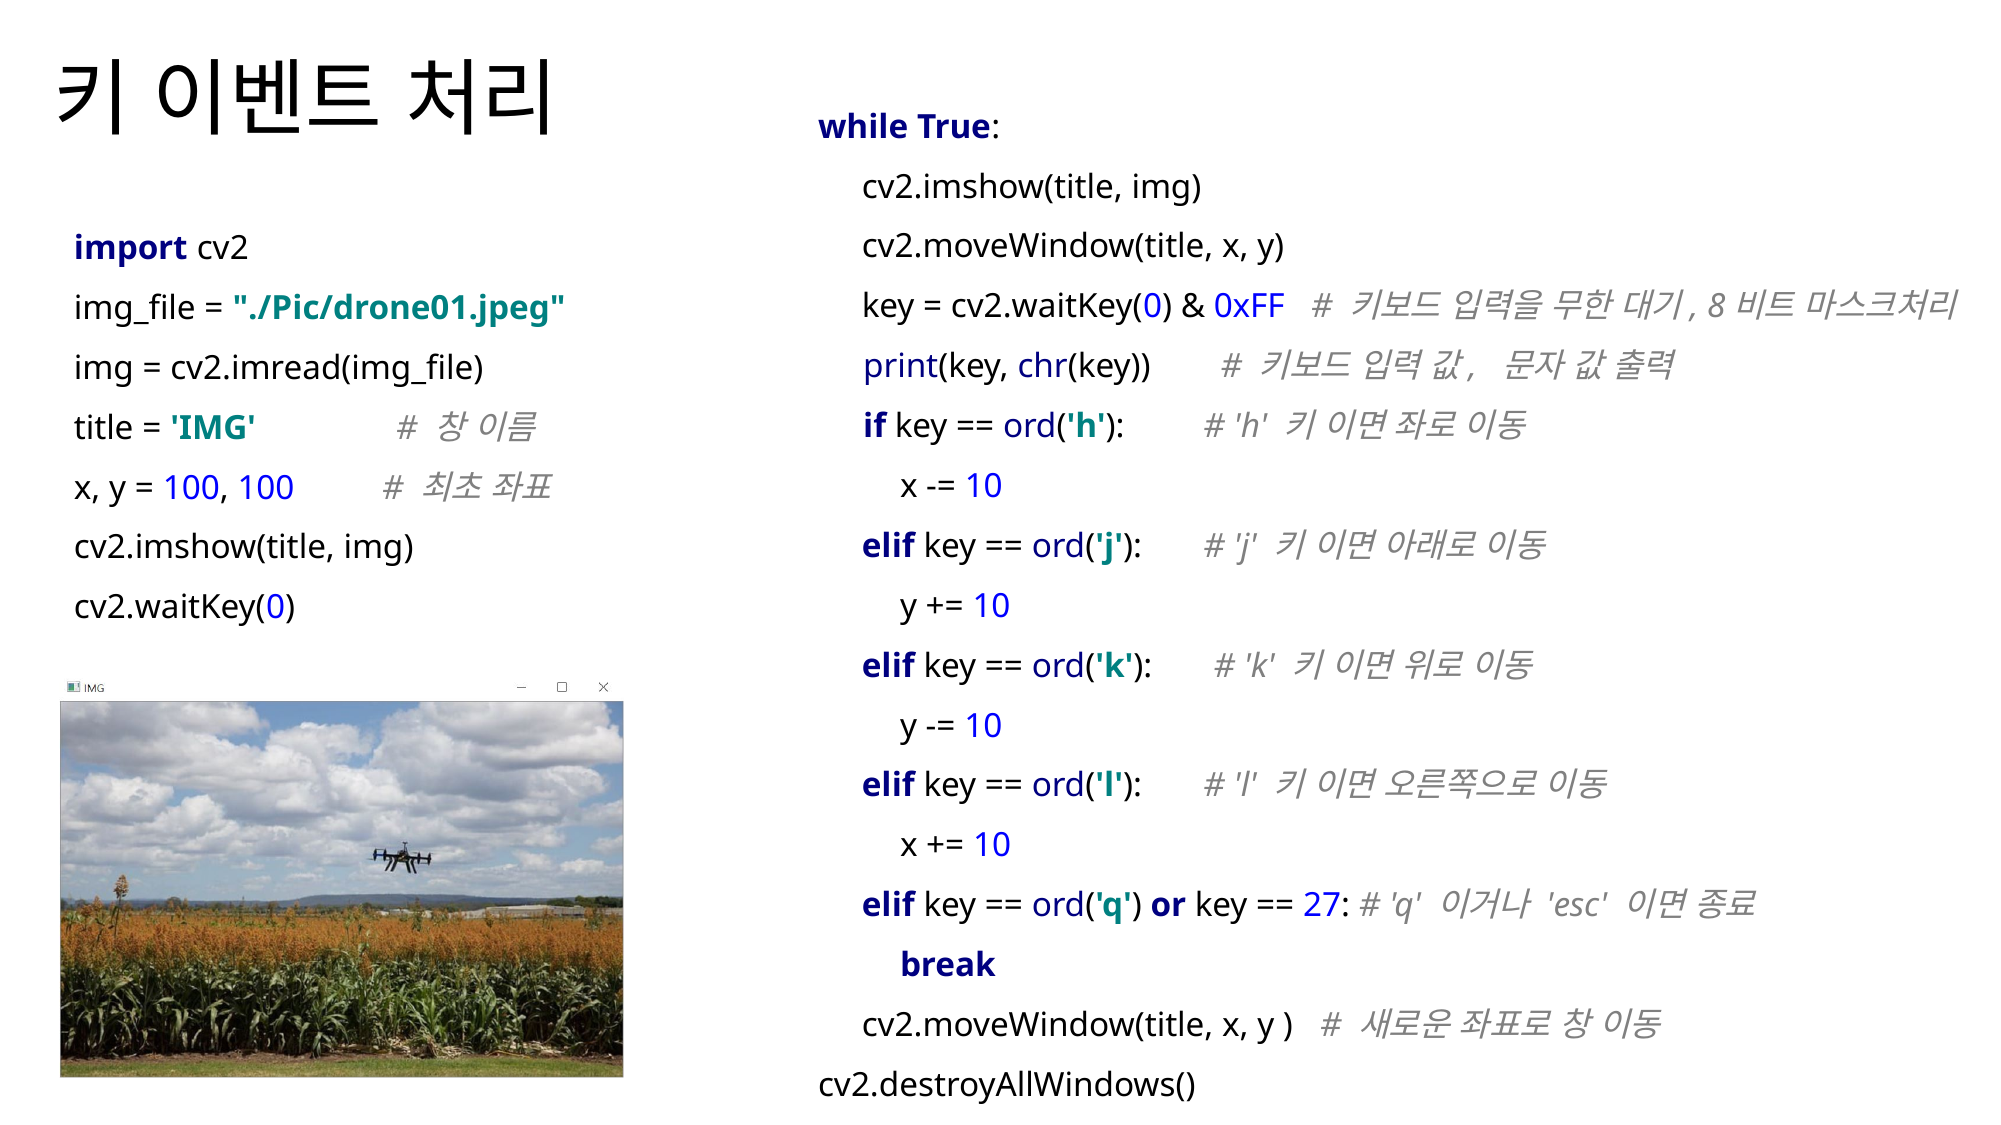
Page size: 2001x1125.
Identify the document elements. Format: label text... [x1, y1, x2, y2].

text_box import cv2 img_file = "./Pic/drone01.jpeg" img = cv2.imread(img_file) title = 'IMG' # 창 이름 x, y = 100, 100 # 최초 좌표 cv2.imshow(title, img) cv2.waitKey(0) [59, 198, 582, 633]
picture [59, 673, 624, 1078]
title 키 이벤트 처리 [38, 22, 692, 182]
text_box while True: cv2.imshow(title, img) cv2.moveWindow(title, x, y) key = cv2.waitKey(0) & 0xFF # 키보드 입력을 무한 대기, 8비트 마스크처리 print(key, chr(key)) # 키보드 입력 값, 문자 값 출력 if key == ord('h'): # 'h' 키 이면 좌로 이동 x -= 10 elif key == ord('j'): # 'j' 키 이면 아래로 이동 y += 10 elif key == ord('k'): # 'k' 키 이면 위로 이동 y -= 10 elif key == ord('l'): # 'l' 키 이면 오른쪽으로 이동 x += 10 elif key == ord('q') or key == 27: # 'q' 이거나 'esc' 이면 종료 break cv2.moveWindow(title, x, y ) # 새로운 좌표로 창 이동 cv2.destroyAllWindows() [803, 77, 2000, 1111]
